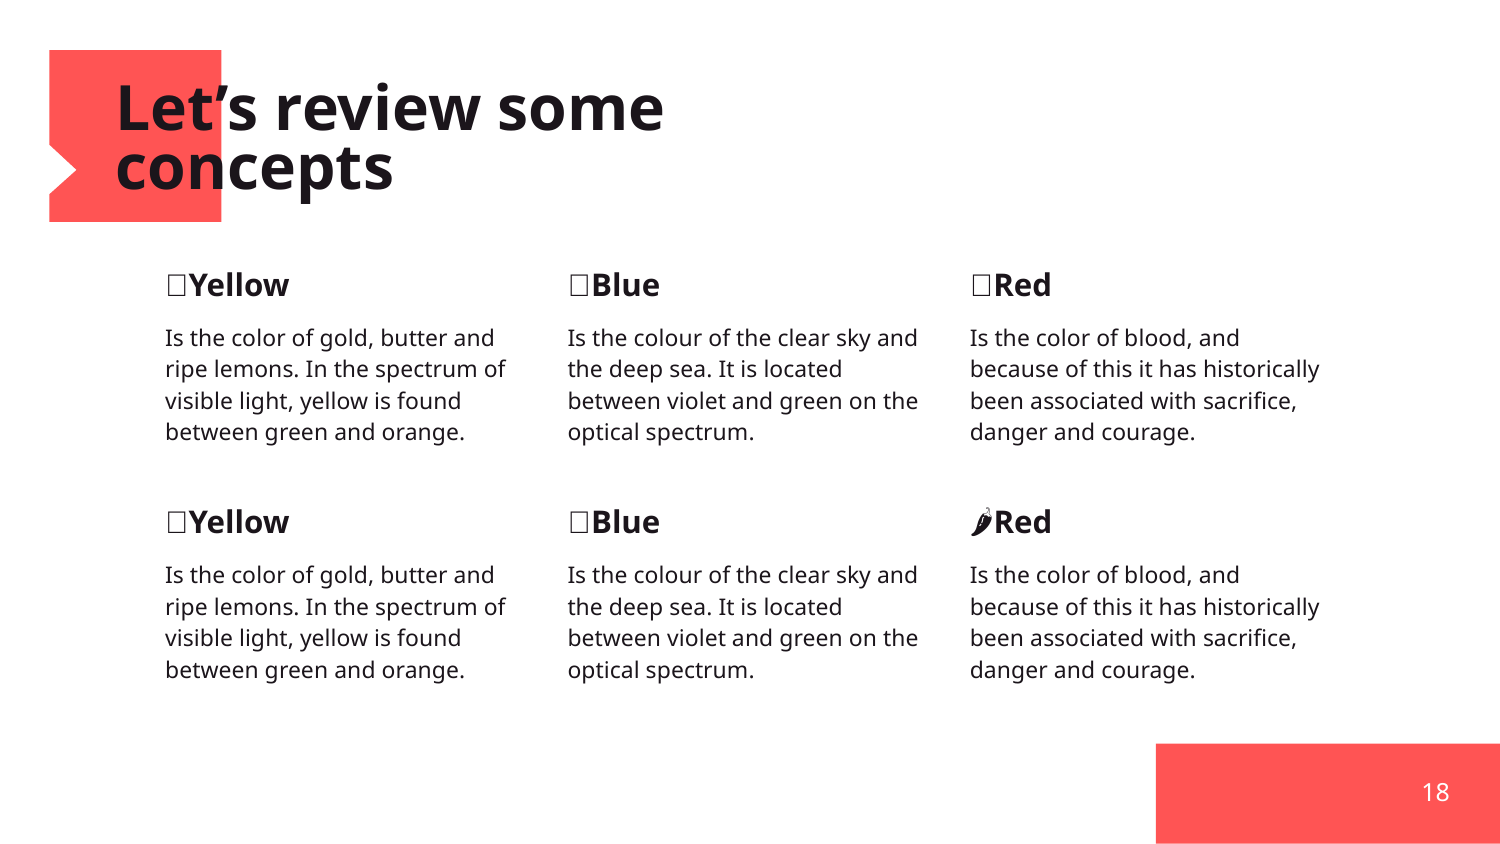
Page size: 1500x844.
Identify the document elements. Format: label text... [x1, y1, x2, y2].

title Let’s review some concepts [115, 137, 957, 203]
list 🥣Blue Is the colour of the clear sky and the deep sea. It is located between violet and green on the optical spectrum. [567, 497, 932, 698]
list 🍉Red Is the color of blood, and because of this it has historically been associated with sacrifice, danger and courage. [969, 259, 1334, 460]
list 🧊Blue Is the colour of the clear sky and the deep sea. It is located between violet and green on the optical spectrum. [567, 259, 932, 460]
list 🌶️Red Is the color of blood, and because of this it has historically been associated with sacrifice, danger and courage. [969, 497, 1334, 698]
list 🌽Yellow Is the color of gold, butter and ripe lemons. In the spectrum of visible light, yellow is found between green and orange. [165, 497, 530, 698]
slide_number ‹#› [1350, 743, 1450, 844]
list 🍋Yellow Is the color of gold, butter and ripe lemons. In the spectrum of visible light, yellow is found between green and orange. [165, 259, 530, 460]
